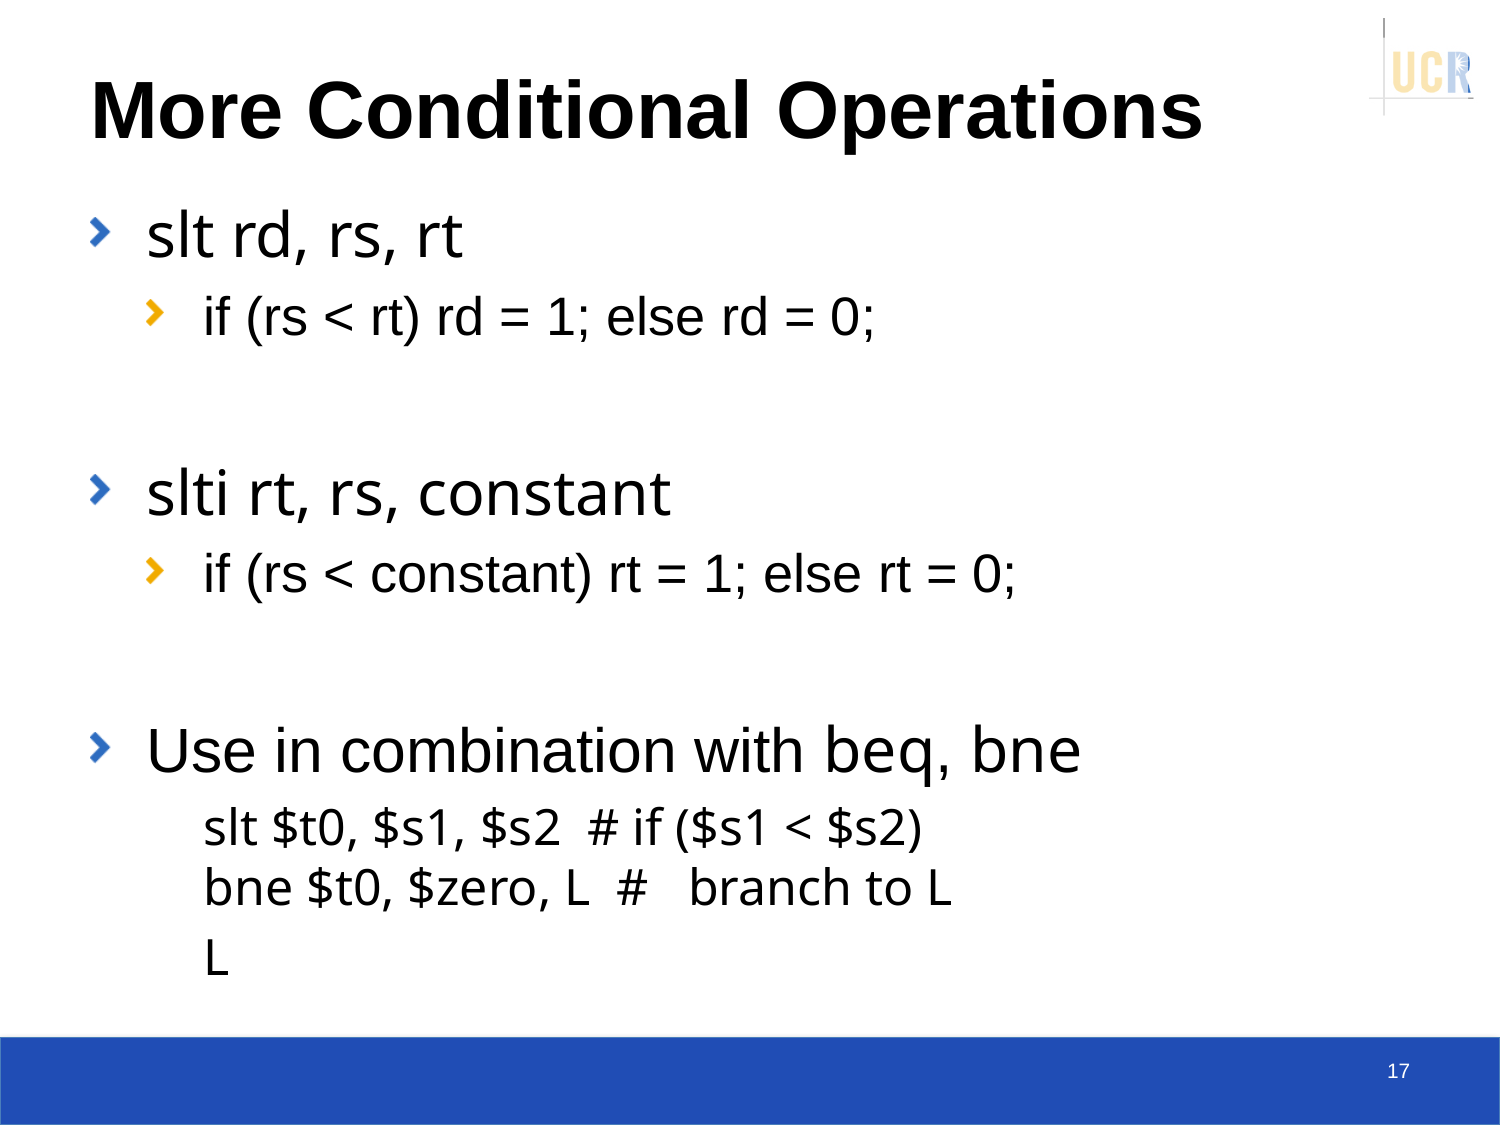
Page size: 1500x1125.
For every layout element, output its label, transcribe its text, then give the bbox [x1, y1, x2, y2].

list slt rd, rs, rt if (rs < rt) rd = 1; else rd = 0; slti rt, rs, constant if (rs < constant) rt = 1; else rt = 0; Use in combination with beq, bne slt $t0, $s1, $s2 # if ($s1 < $s2) bne $t0, $zero, L # branch to L L [75, 187, 1425, 1025]
slide_number 17 [1074, 1050, 1425, 1100]
picture [90, 474, 114, 506]
picture [90, 732, 114, 764]
picture [1361, 0, 1500, 125]
title More Conditional Operations [75, 37, 1469, 163]
picture [146, 299, 167, 327]
picture [90, 217, 114, 248]
picture [146, 557, 167, 585]
